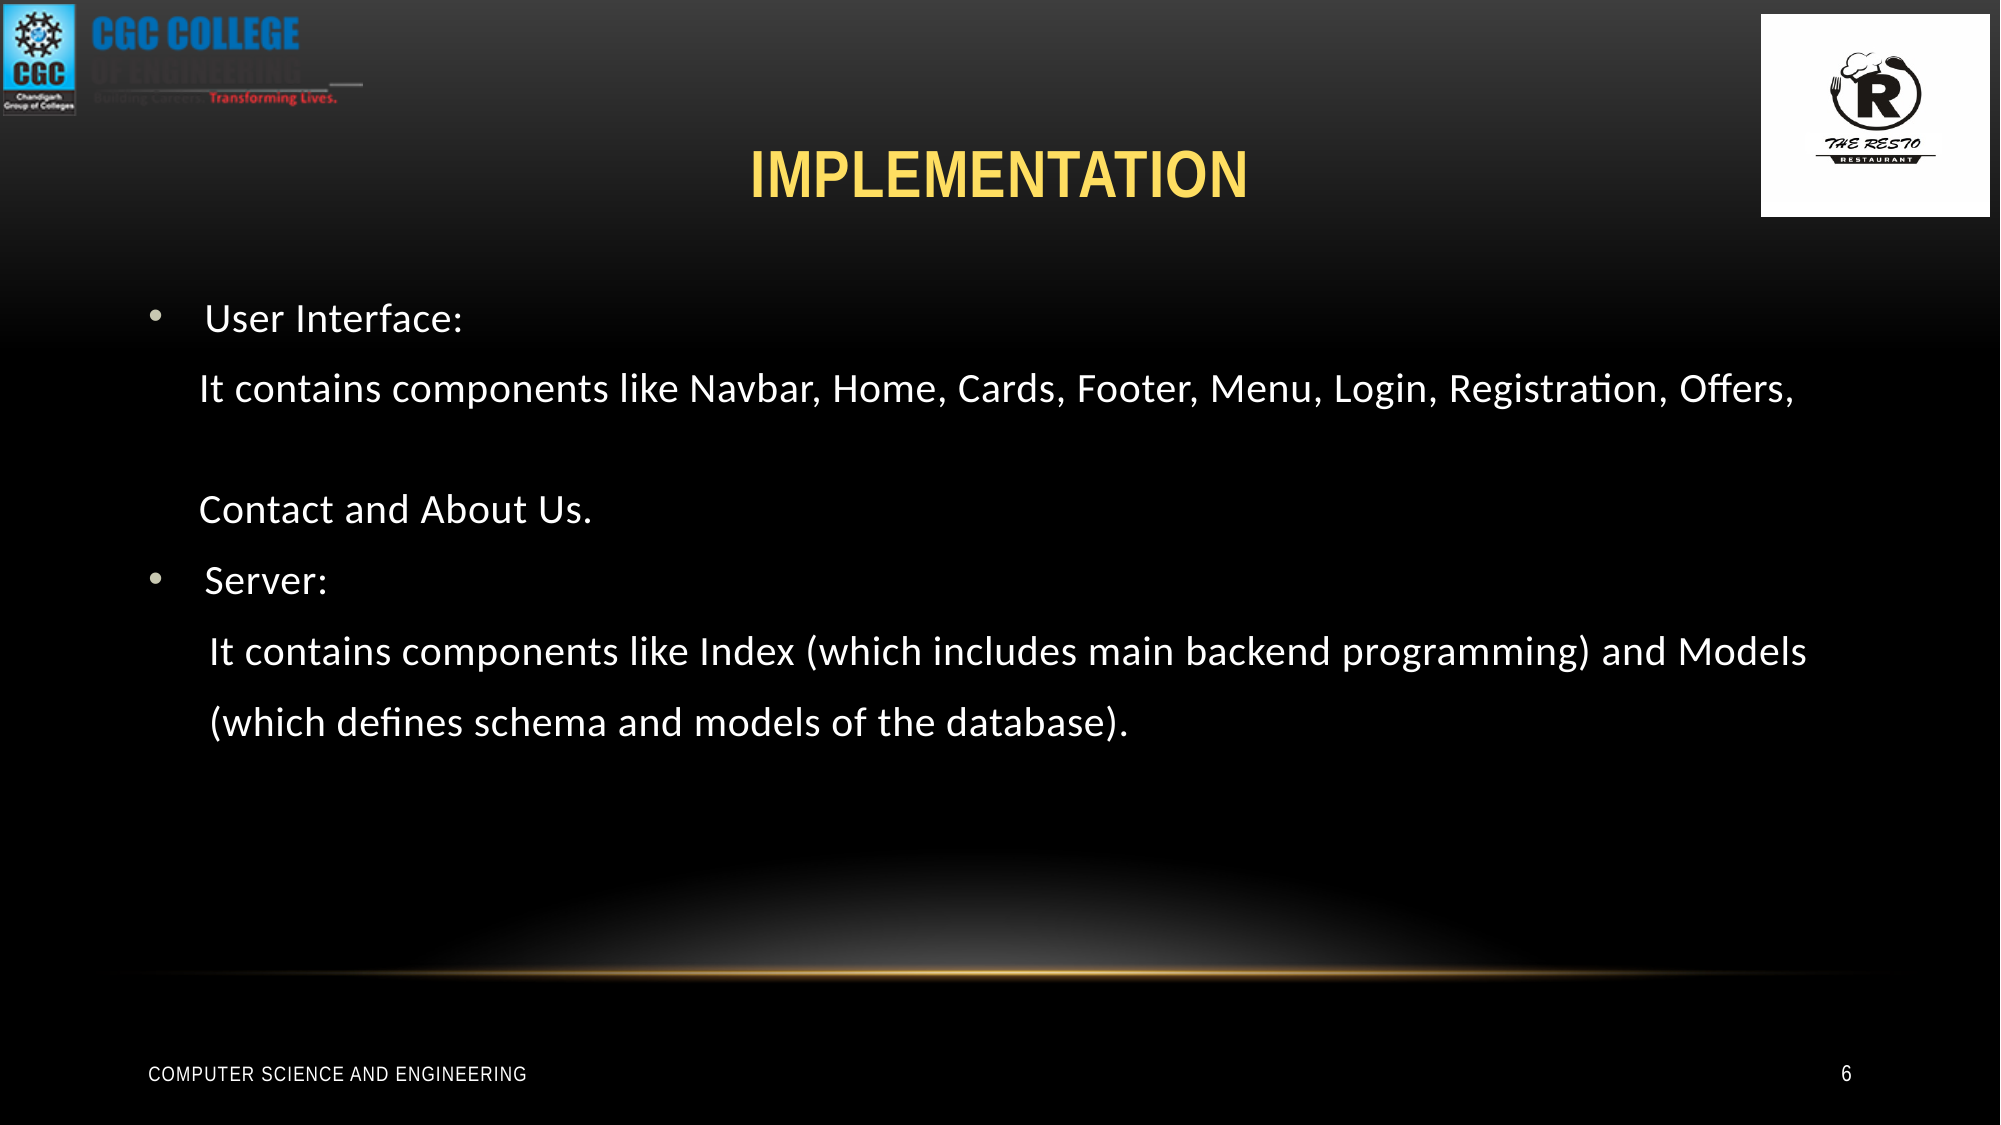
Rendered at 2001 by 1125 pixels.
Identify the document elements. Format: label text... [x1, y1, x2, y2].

footer Computer Science and Engineering [133, 1042, 767, 1103]
list User Interface: It contains components like Navbar, Home, Cards, Footer, Menu, Login, Registration, Offers, Contact and About Us. Server: It contains components like Index (which includes main backend programming) and Models (which defines schema and models of the database). [133, 282, 1867, 938]
slide_number 6 [1650, 1042, 1867, 1103]
title IMPLEMENTATION [137, 0, 1863, 219]
picture [0, 0, 2000, 1125]
